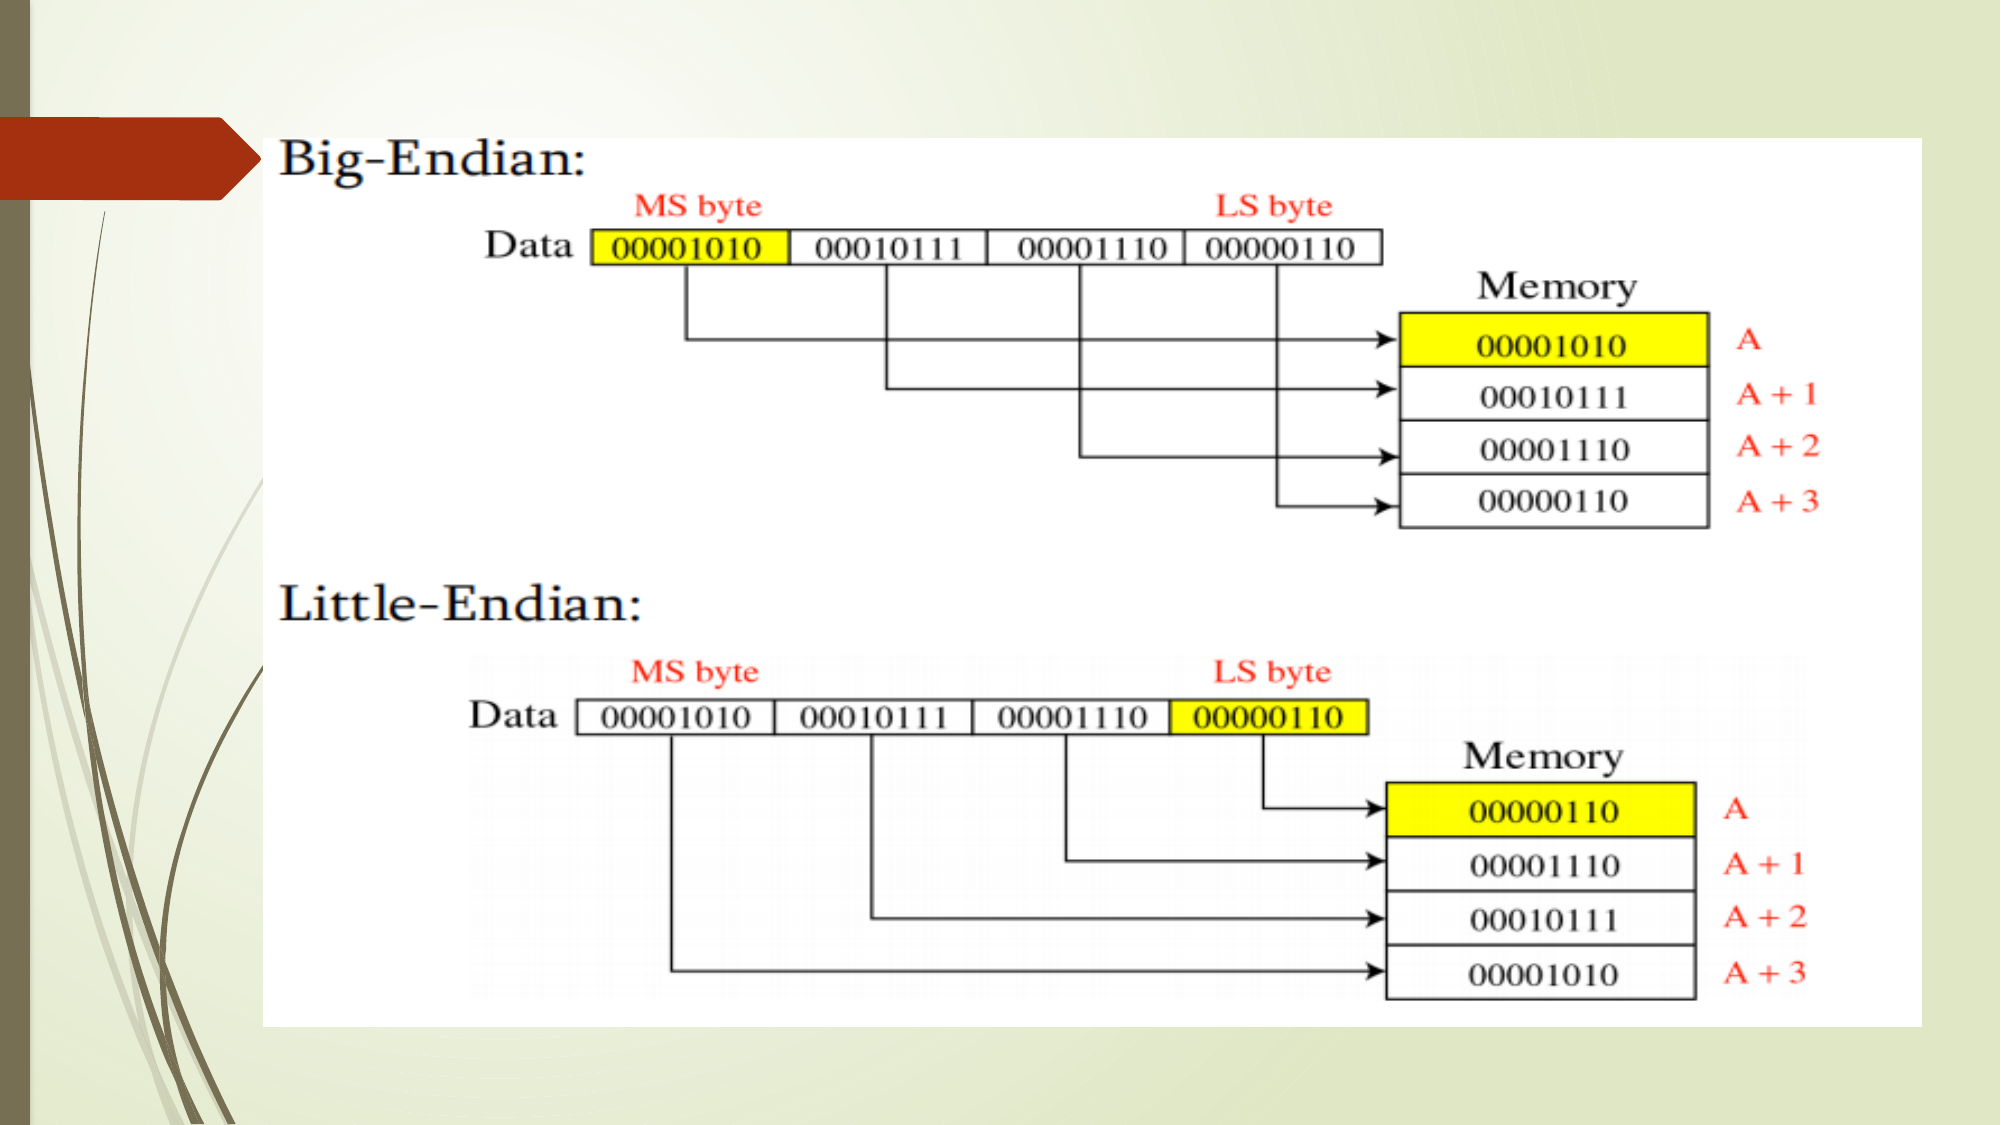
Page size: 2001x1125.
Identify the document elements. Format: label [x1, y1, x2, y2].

picture [263, 138, 1922, 1027]
